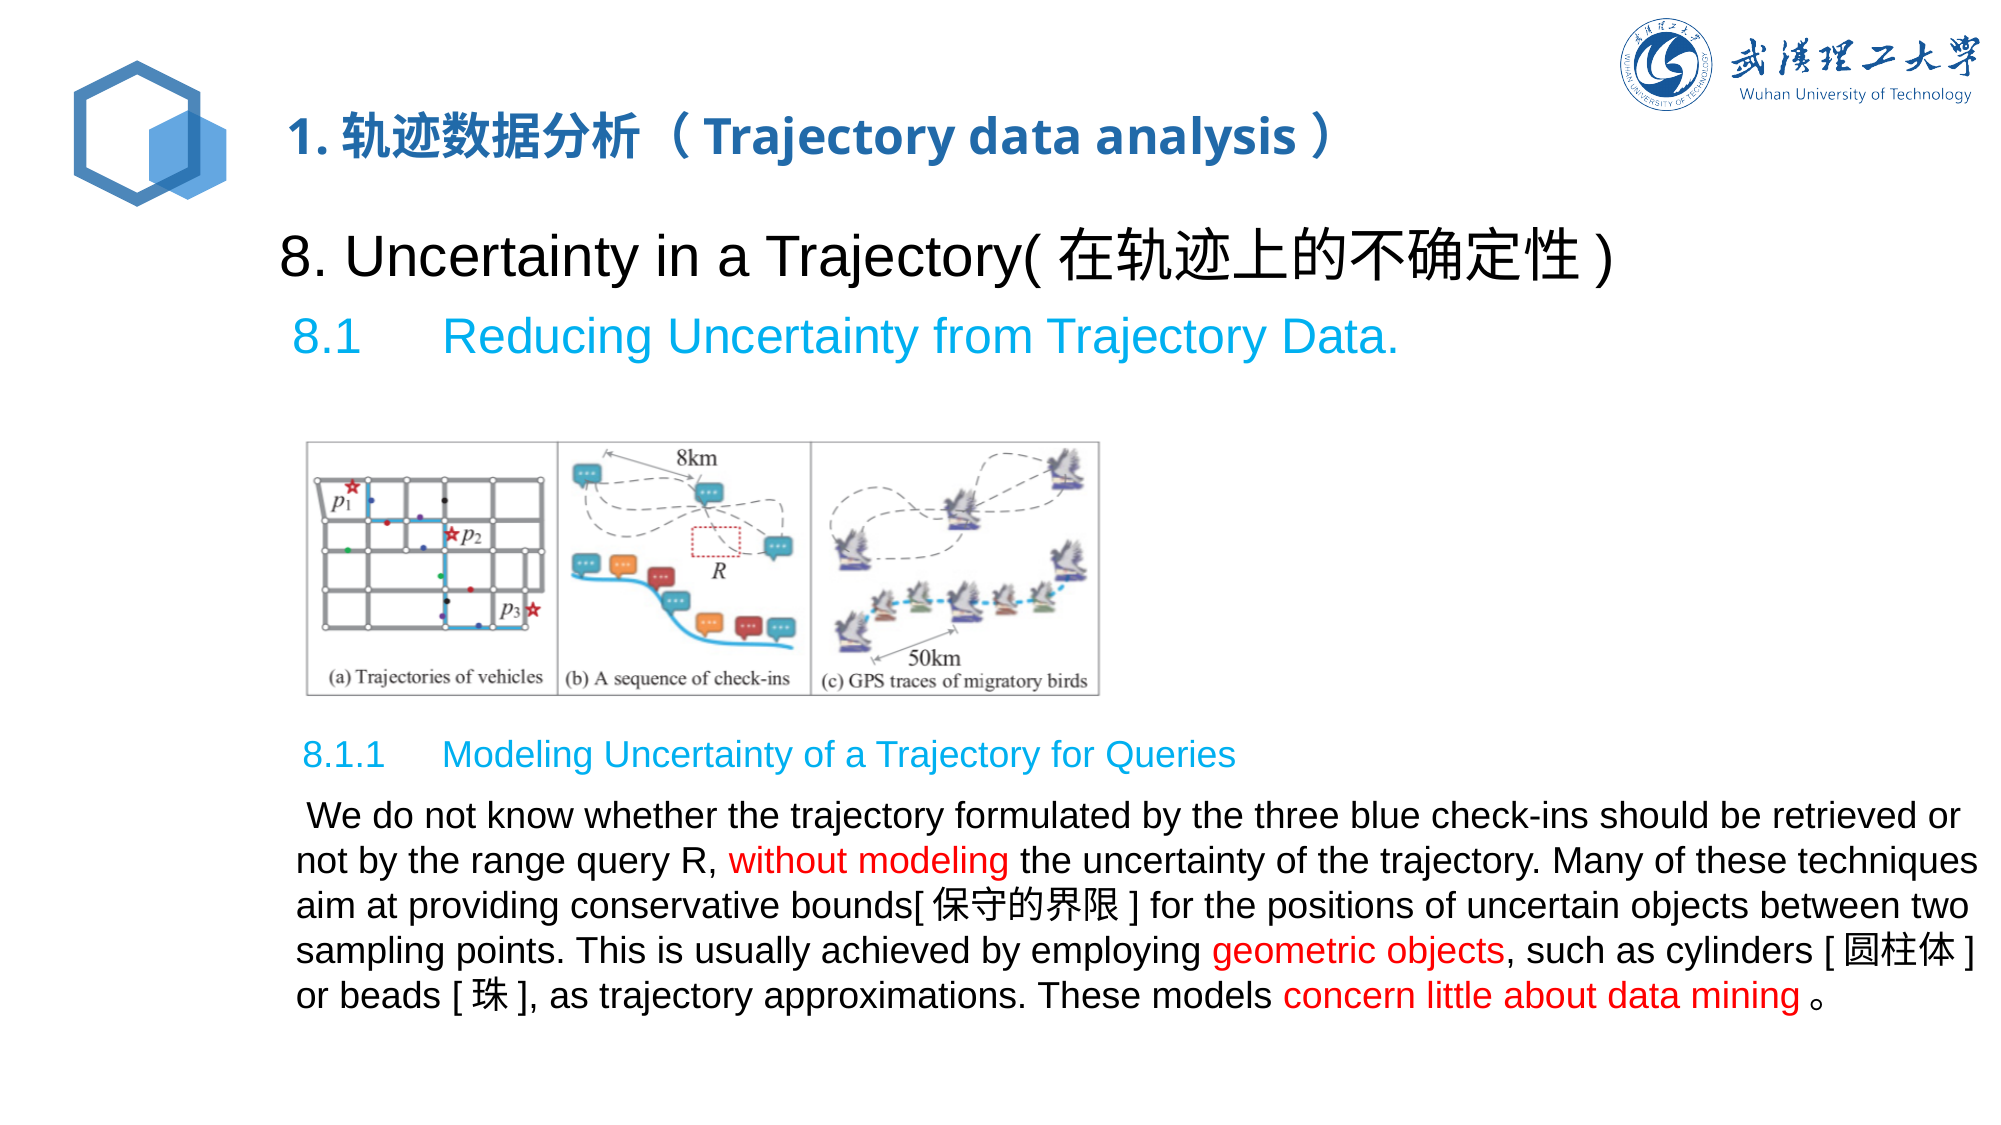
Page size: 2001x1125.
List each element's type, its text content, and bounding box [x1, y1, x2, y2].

text_box We do not know whether the trajectory formulated by the three blue check-ins should be retrieved or not by the range query R, without modeling the uncertainty of the trajectory. Many of these techniques aim at providing conservative bounds[保守的界限] for the positions of uncertain objects between two sampling points. This is usually achieved by employing geometric objects, such as cylinders [圆柱体] or beads [珠], as trajectory approximations. These models concern little about data mining。 [281, 783, 2000, 1024]
text_box [78, 66, 196, 201]
text_box 8. Uncertainty in a Trajectory(在轨迹上的不确定性) [264, 210, 1630, 296]
text_box [163, 113, 228, 201]
text_box 1.轨迹数据分析（Trajectory data analysis） [271, 67, 1499, 173]
text_box 8.1 Reducing Uncertainty from Trajectory Data. [277, 296, 1417, 371]
picture [271, 402, 1139, 723]
picture [1620, 18, 1980, 111]
text_box 8.1.1 Modeling Uncertainty of a Trajectory for Queries [277, 722, 1252, 783]
